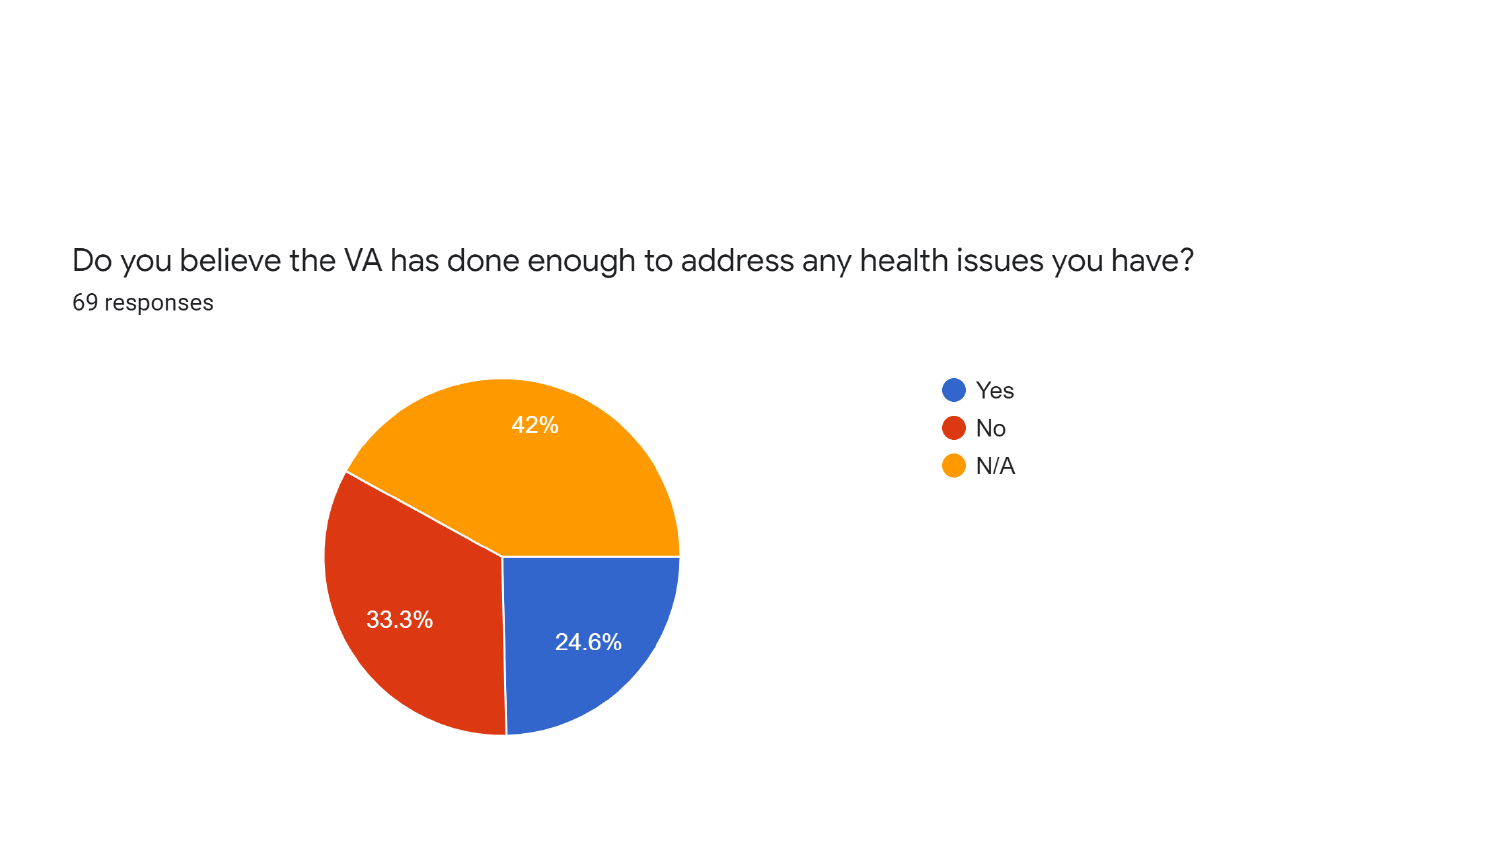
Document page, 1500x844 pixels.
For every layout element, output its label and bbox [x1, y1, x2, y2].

picture [24, 191, 1476, 803]
